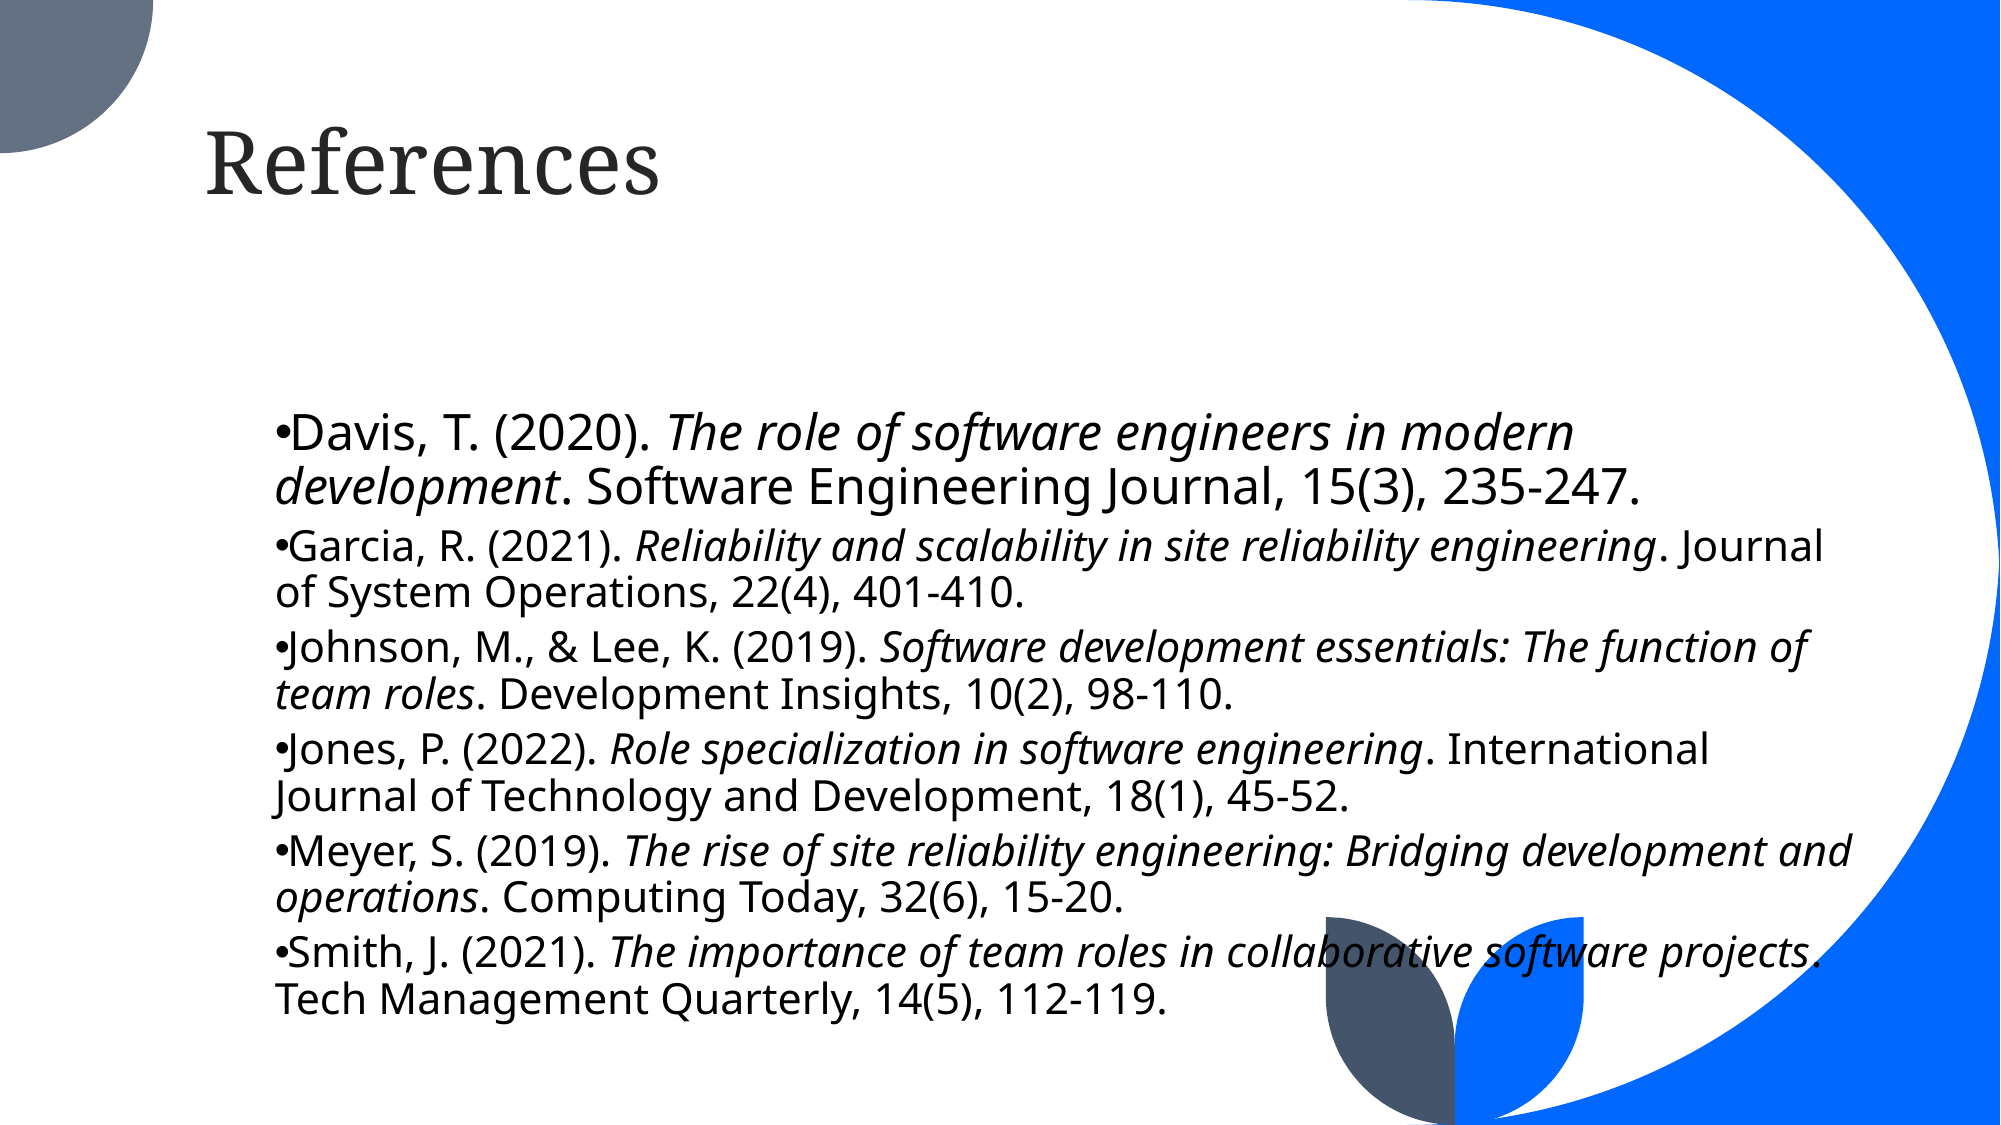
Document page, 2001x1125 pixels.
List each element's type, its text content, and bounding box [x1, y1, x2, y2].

list Davis, T. (2020). The role of software engineers in modern development. Software Engineering Journal, 15(3), 235-247. Garcia, R. (2021). Reliability and scalability in site reliability engineering. Journal of System Operations, 22(4), 401-410. Johnson, M., & Lee, K. (2019). Software development essentials: The function of team roles. Development Insights, 10(2), 98-110. Jones, P. (2022). Role specialization in software engineering. International Journal of Technology and Development, 18(1), 45-52. Meyer, S. (2019). The rise of site reliability engineering: Bridging development and operations. Computing Today, 32(6), 15-20. Smith, J. (2021). The importance of team roles in collaborative software projects. Tech Management Quarterly, 14(5), 112-119. [190, 330, 1875, 1033]
title References [190, 16, 1795, 303]
